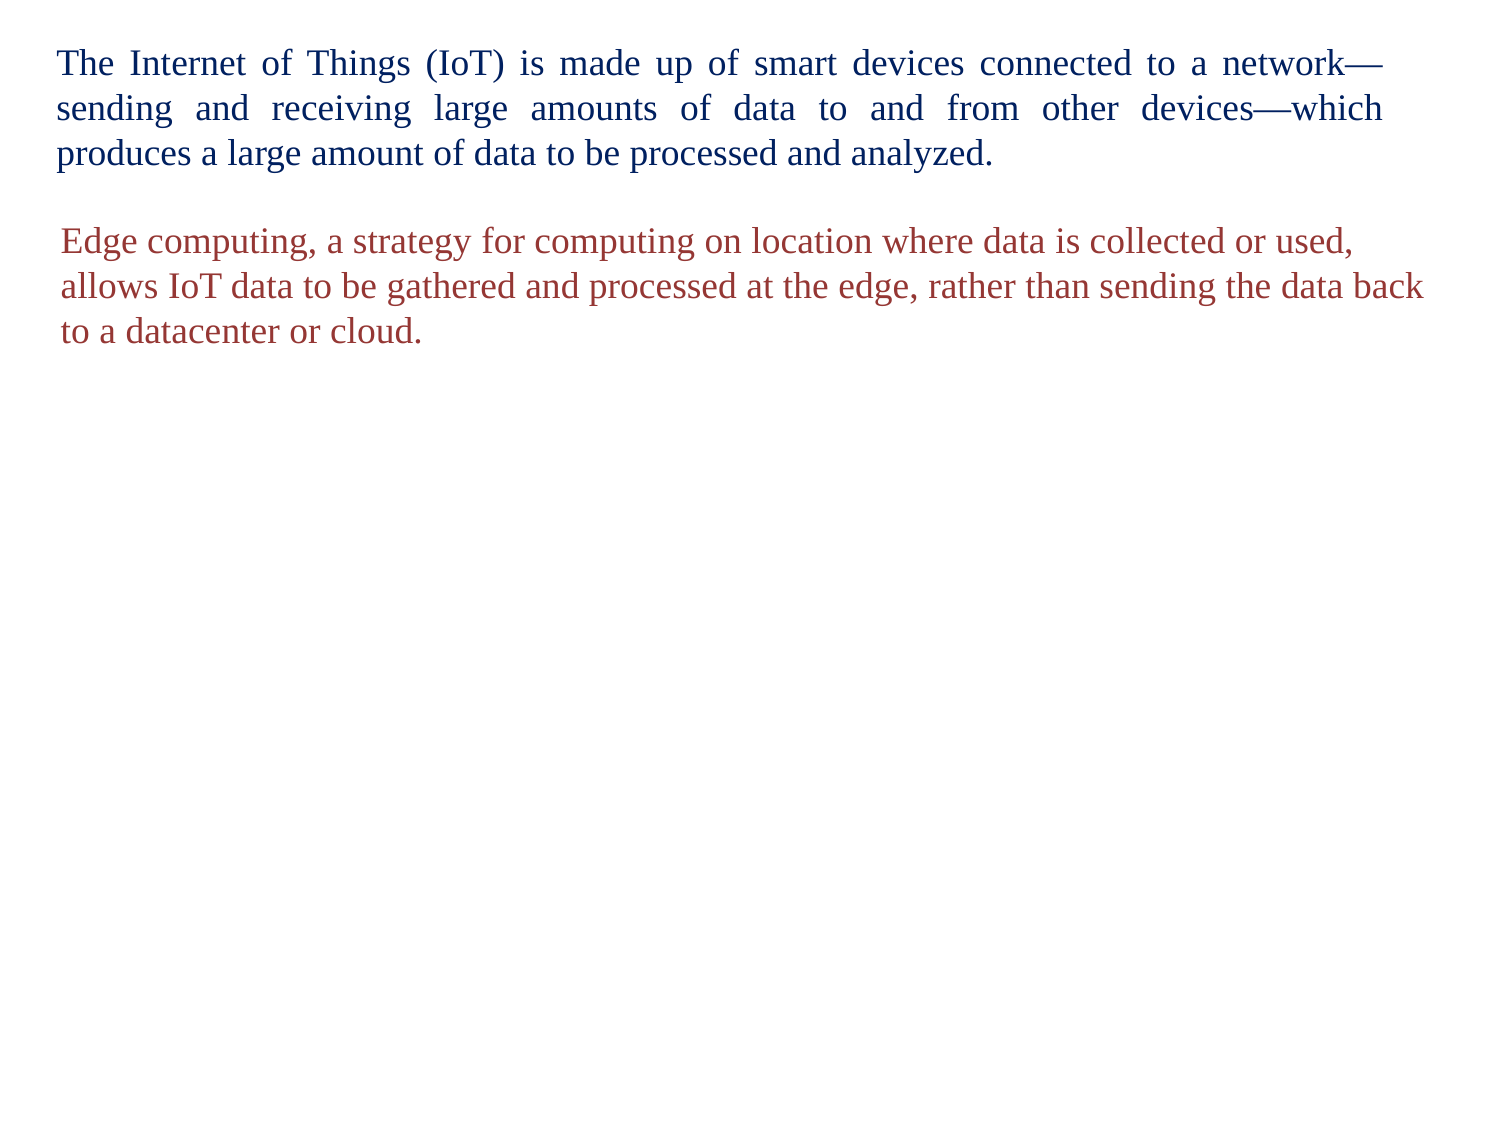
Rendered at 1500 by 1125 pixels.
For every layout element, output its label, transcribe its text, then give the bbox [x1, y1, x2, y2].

text_box The Internet of Things (IoT) is made up of smart devices connected to a network—sending and receiving large amounts of data to and from other devices—which produces a large amount of data to be processed and analyzed. [41, 30, 1400, 181]
text_box Edge computing, a strategy for computing on location where data is collected or used, allows IoT data to be gathered and processed at the edge, rather than sending the data back to a datacenter or cloud. [45, 208, 1459, 358]
